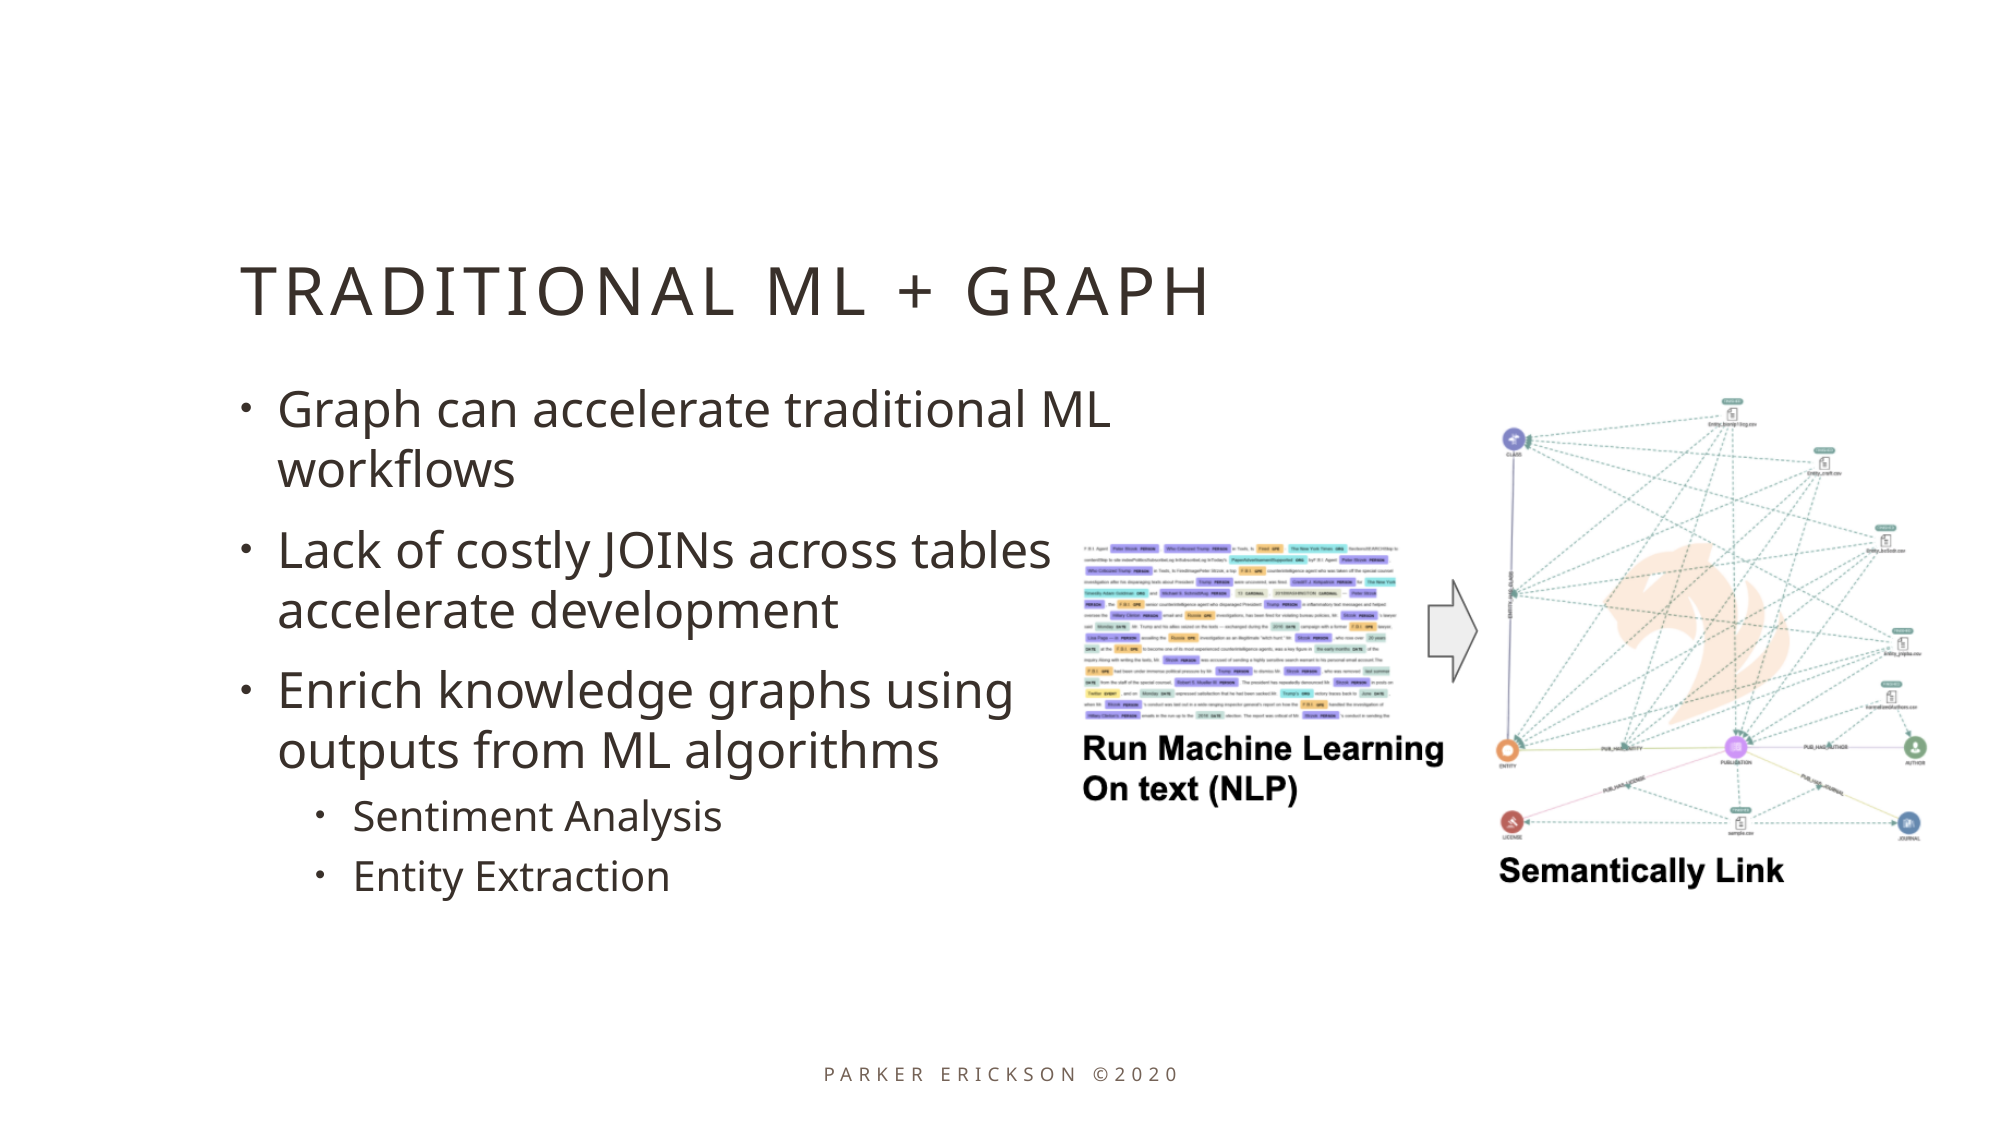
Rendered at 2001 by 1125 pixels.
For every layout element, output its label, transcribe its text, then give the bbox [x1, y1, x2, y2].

list Graph can accelerate traditional ML workflows Lack of costly JOINs across tables accelerate development Enrich knowledge graphs using outputs from ML algorithms Sentiment Analysis Entity Extraction [225, 369, 1179, 1013]
picture [1035, 337, 2000, 990]
title Traditional ML + Graph [225, 112, 1782, 338]
footer Parker Erickson ©2020 [662, 1041, 1338, 1109]
